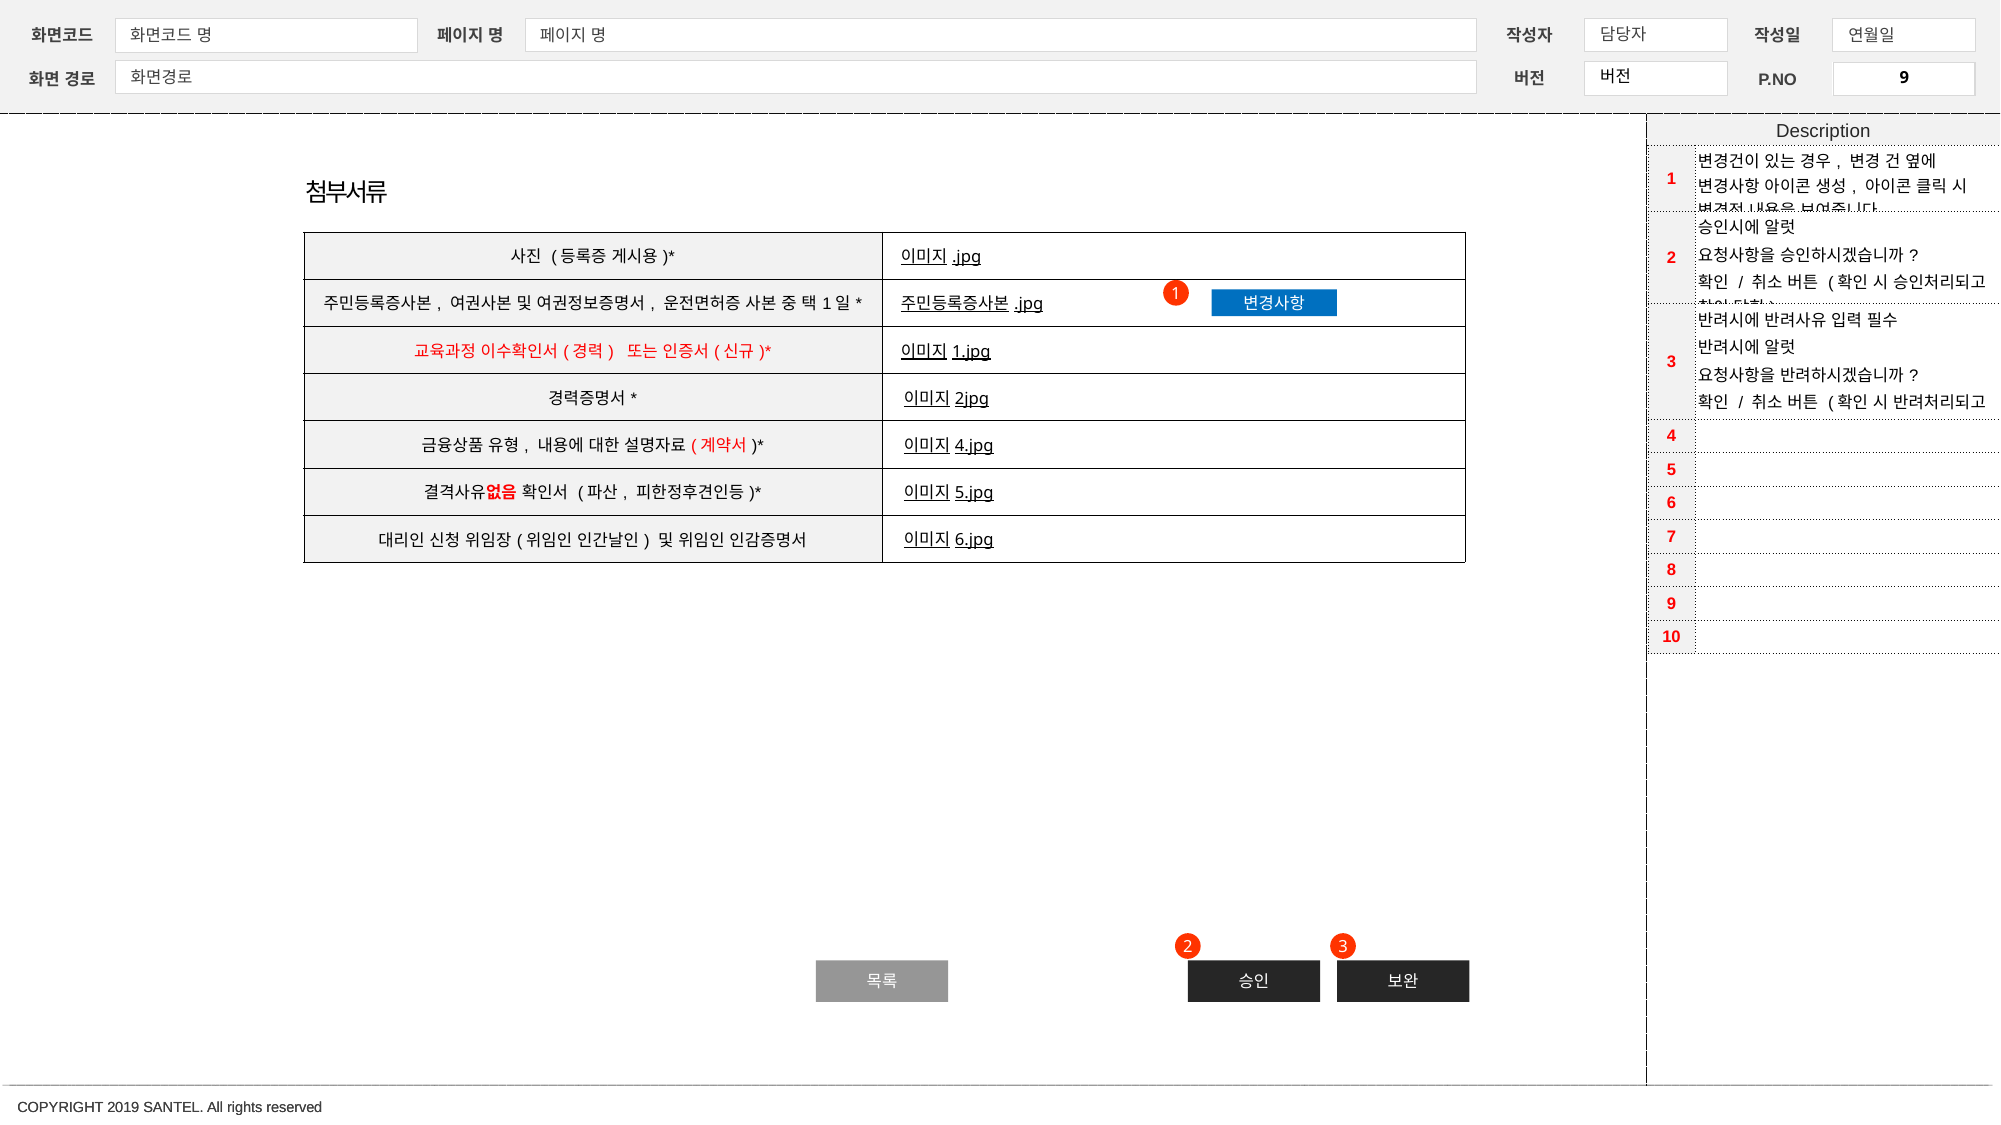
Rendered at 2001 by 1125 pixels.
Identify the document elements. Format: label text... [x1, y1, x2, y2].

table_cell 8 [1648, 553, 1695, 587]
table_cell 이미지1.jpg [883, 327, 1465, 373]
text_box 3 [1331, 934, 1355, 958]
table_cell [1695, 453, 2000, 486]
table_cell 9 [1648, 587, 1695, 620]
table_cell 이미지4.jpg [883, 421, 1465, 468]
table_cell [1695, 520, 2000, 553]
table_cell [1695, 419, 2000, 453]
text_box 2 [1176, 934, 1200, 958]
table_cell 경력증명서* [305, 374, 882, 420]
table_cell 3 [1648, 304, 1695, 419]
table_cell 7 [1648, 520, 1695, 553]
table_cell 4 [1648, 419, 1695, 453]
text_box 목록 [814, 958, 950, 1004]
table_cell 승인시에 알럿 요청사항을 승인하시겠습니까? 확인 / 취소 버튼 (확인 시 승인처리되고 창이 닫힘) [1695, 211, 2000, 304]
table_header 1 [1648, 145, 1695, 211]
table_cell 6 [1648, 486, 1695, 520]
table_header 변경건이 있는 경우, 변경 건 옆에 변경사항 아이콘 생성, 아이콘 클릭 시 변경전 내용을 보여줍니다. [1695, 145, 2000, 211]
table_cell [1695, 553, 2000, 587]
table_cell 금융상품 유형, 내용에 대한 설명자료(계약서)* [305, 421, 882, 468]
table_cell [1695, 587, 2000, 620]
table_cell 10 [1648, 620, 1695, 654]
text_box 변경사항 [1209, 287, 1339, 318]
table_cell [1695, 486, 2000, 520]
table_cell 5 [1648, 453, 1695, 486]
table_cell 이미지6.jpg [883, 516, 1465, 562]
text_box 1 [1164, 280, 1188, 305]
table_cell 2 [1648, 211, 1695, 304]
table_cell 대리인 신청 위임장(위임인 인간날인) 및 위임인 인감증명서 [305, 516, 882, 562]
table_cell 결격사유없음 확인서 (파산, 피한정후견인등)* [305, 469, 882, 515]
text_box 승인 [1186, 958, 1322, 1004]
text_box 첨부서류 [290, 169, 657, 214]
table_cell 이미지2jpg [883, 374, 1465, 420]
text_box 보완 [1335, 958, 1472, 1004]
table_cell [1695, 620, 2000, 654]
table_cell 주민등록증사본.jpg [883, 280, 1465, 326]
table_cell 반려시에 반려사유 입력 필수 반려시에 알럿 요청사항을 반려하시겠습니까? 확인 / 취소 버튼 (확인 시 반려처리되고 창이 닫힘) [1695, 304, 2000, 419]
table_header 사진 (등록증 게시용)* [305, 233, 882, 279]
table_cell 이미지5.jpg [883, 469, 1465, 515]
table_header 이미지.jpg [883, 233, 1465, 279]
table_cell 교육과정 이수확인서(경력) 또는 인증서(신규)* [305, 327, 882, 373]
table_cell 주민등록증사본, 여권사본 및 여권정보증명서, 운전면허증 사본 중 택1일* [305, 280, 882, 326]
